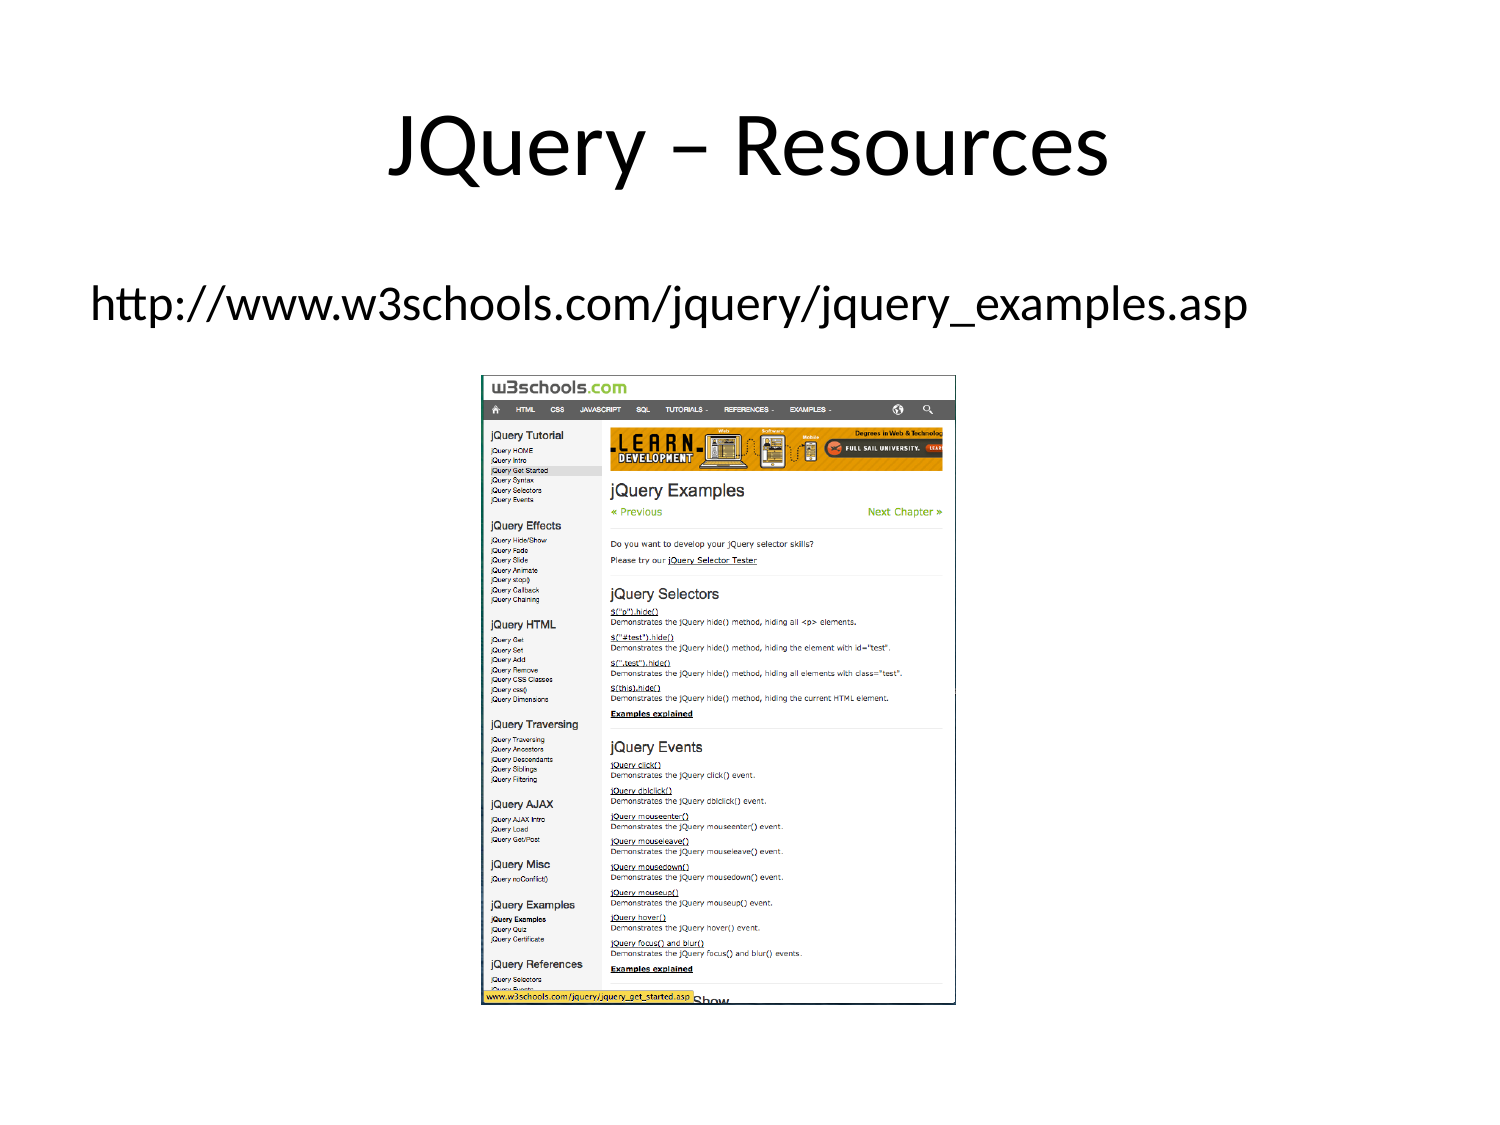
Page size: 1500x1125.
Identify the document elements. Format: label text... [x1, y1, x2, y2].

list http://www.w3schools.com/jquery/jquery_examples.asp [75, 262, 1425, 1005]
title JQuery – Resources [75, 45, 1425, 233]
picture [481, 374, 956, 1006]
